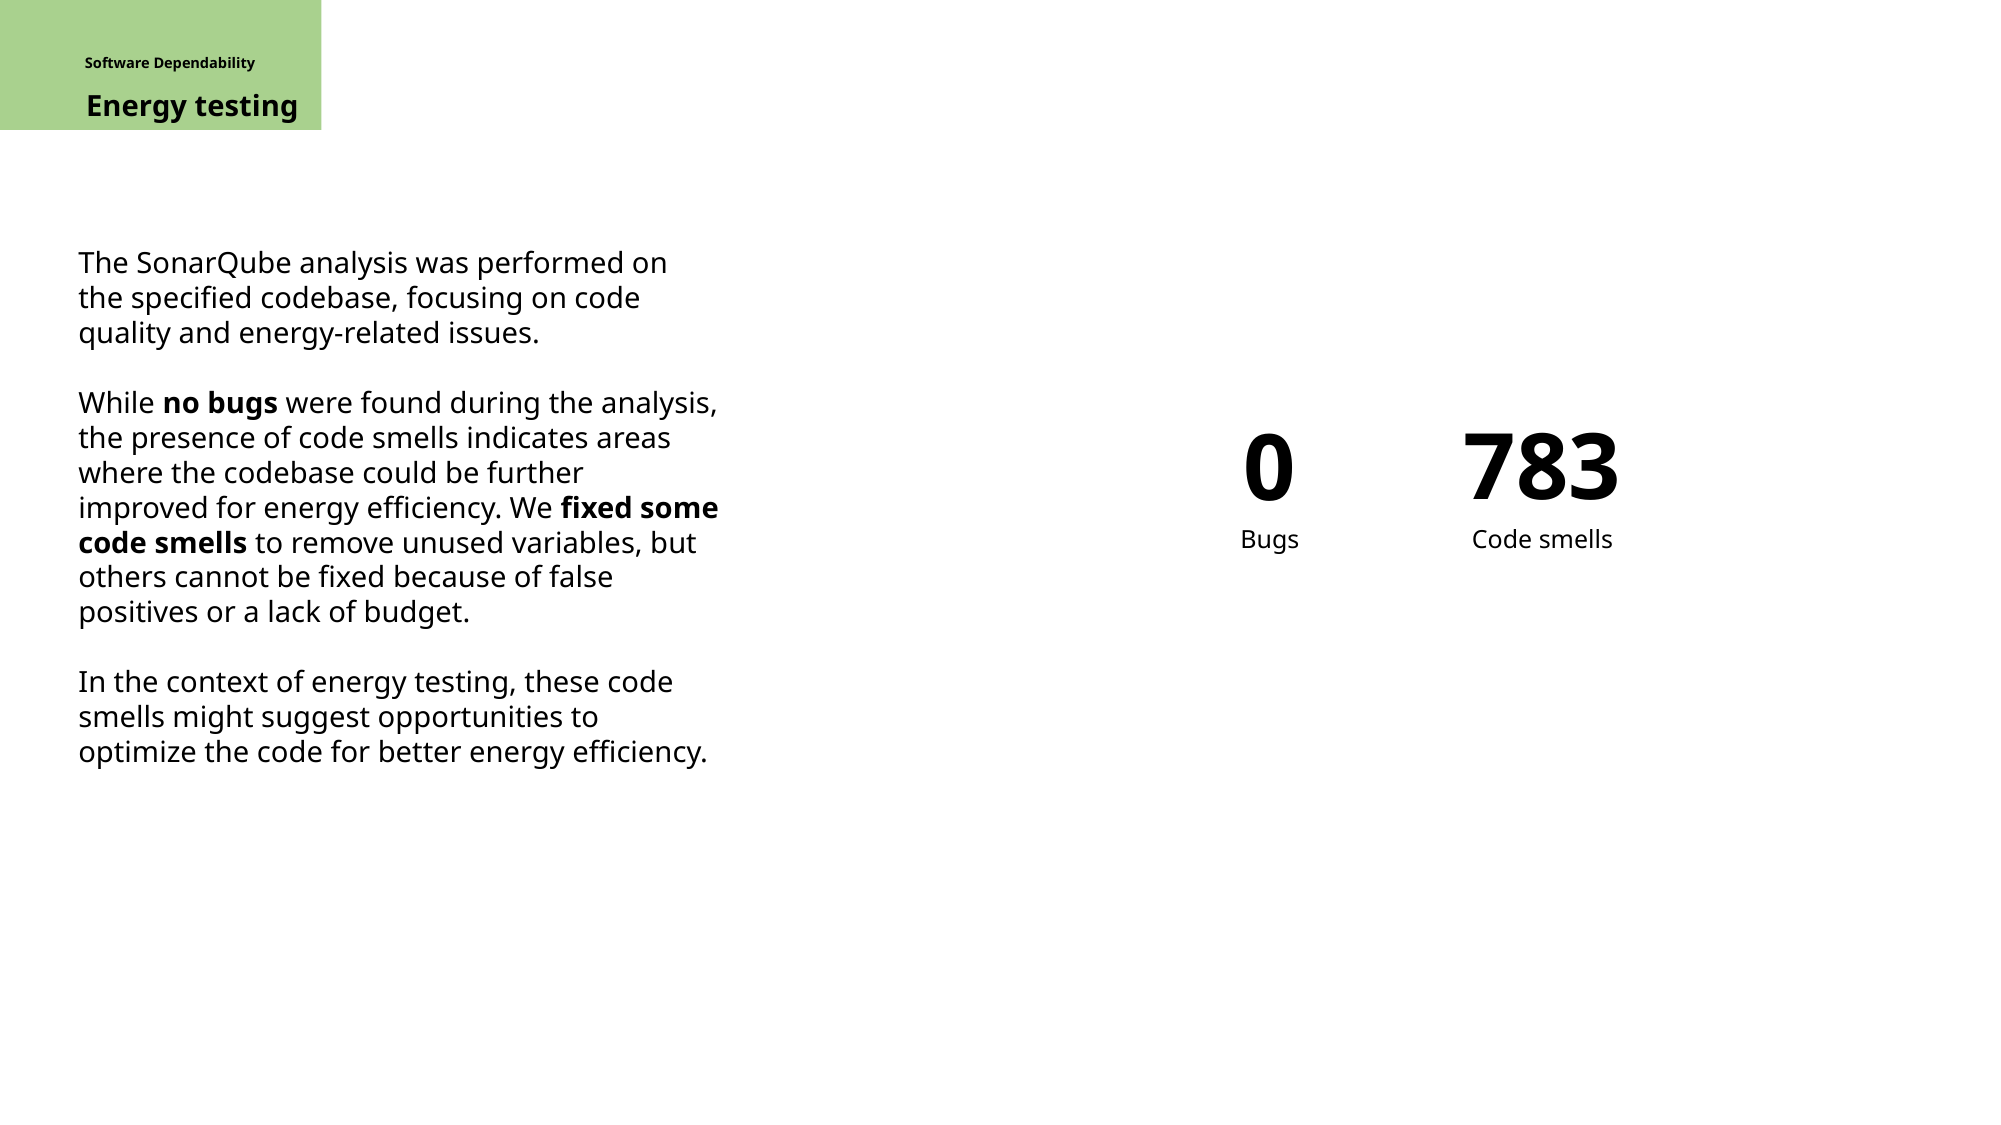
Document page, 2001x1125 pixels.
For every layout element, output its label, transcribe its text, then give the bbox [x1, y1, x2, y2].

text_box The SonarQube analysis was performed on the specified codebase, focusing on code quality and energy-related issues. While no bugs were found during the analysis, the presence of code smells indicates areas where the codebase could be further improved for energy efficiency. We fixed some code smells to remove unused variables, but others cannot be fixed because of false positives or a lack of budget. In the context of energy testing, these code smells might suggest opportunities to optimize the code for better energy efficiency. [63, 236, 735, 811]
text_box Energy testing [71, 79, 314, 130]
text_box [0, 0, 322, 130]
text_box Software Dependability [70, 46, 271, 79]
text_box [1223, 400, 1645, 562]
